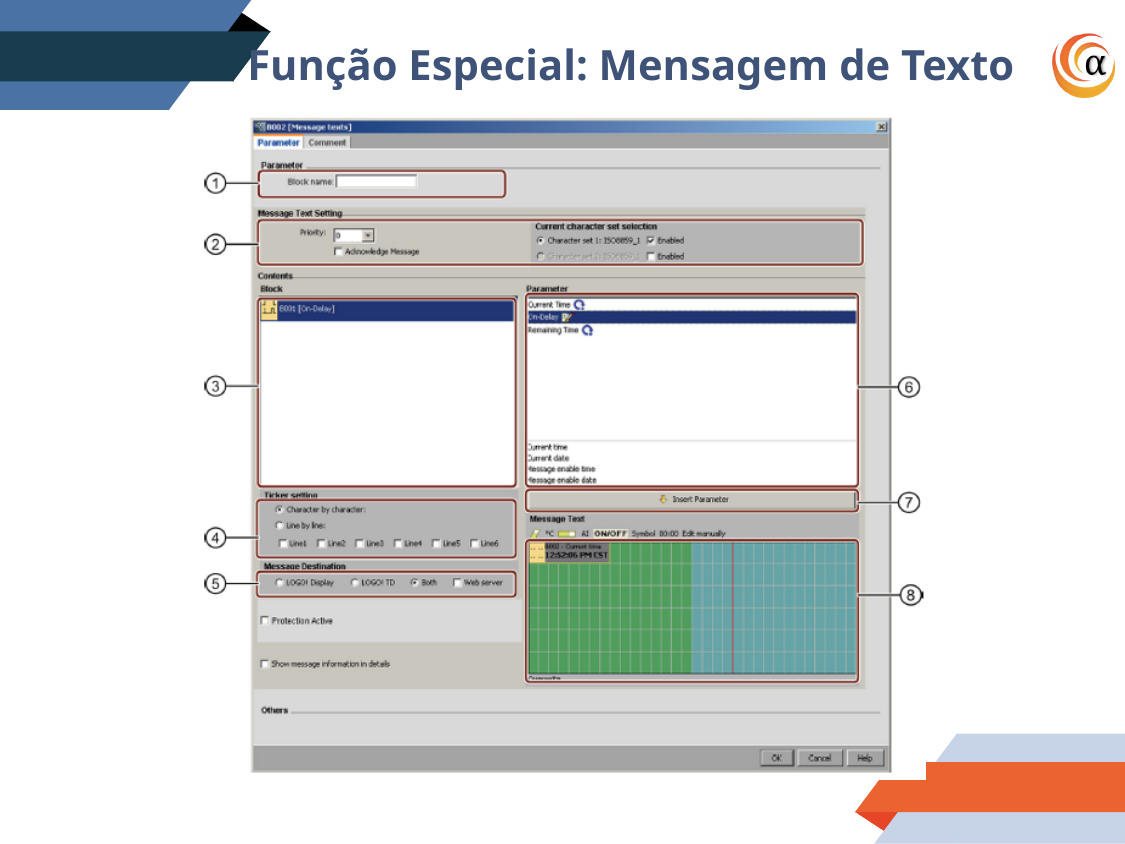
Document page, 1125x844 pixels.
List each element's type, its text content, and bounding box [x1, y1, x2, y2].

title Função Especial: Mensagem de Texto [199, 0, 1063, 127]
picture [1063, 31, 1117, 100]
slide_number 18 [1062, 760, 1125, 813]
picture [197, 107, 926, 780]
